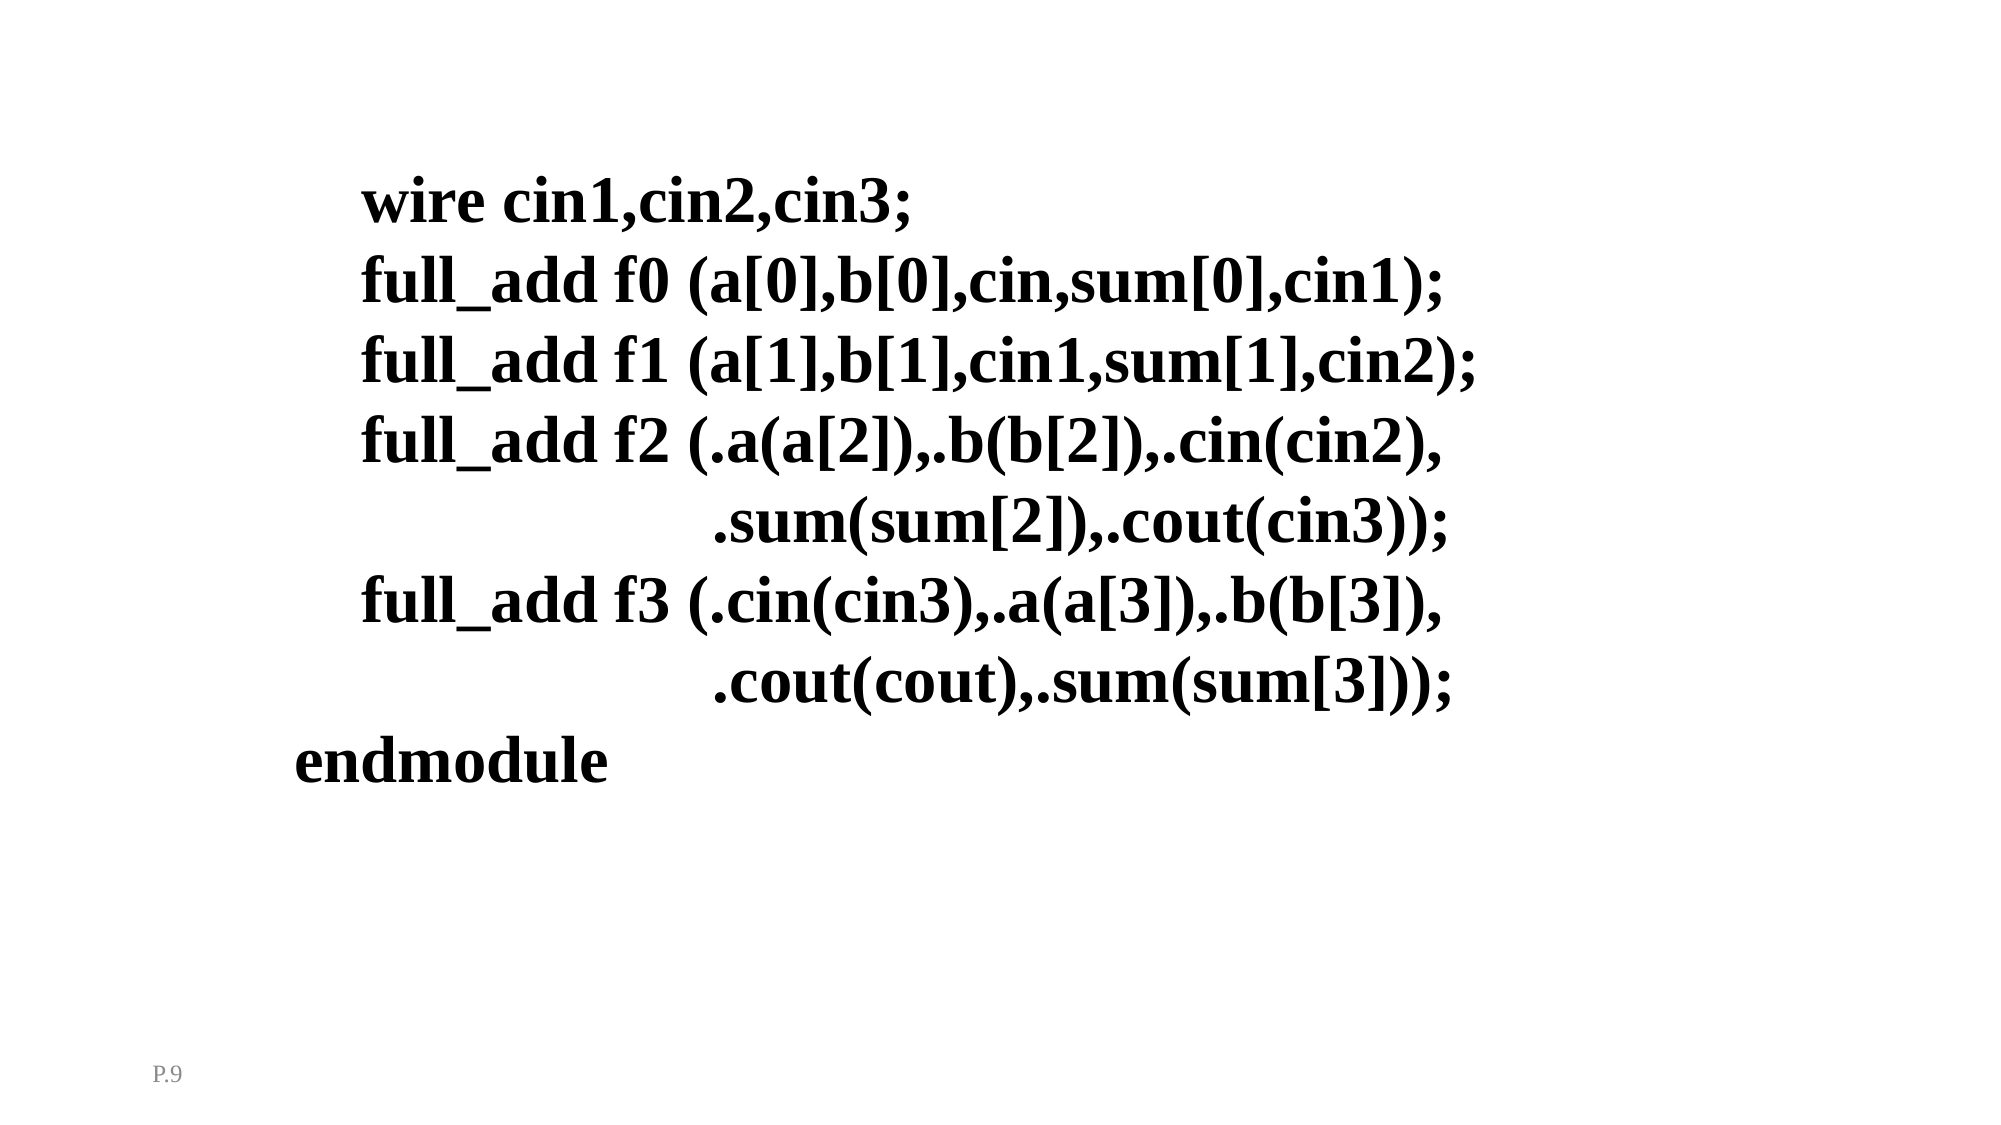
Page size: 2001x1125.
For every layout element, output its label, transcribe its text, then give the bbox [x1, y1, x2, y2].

text_box wire cin1,cin2,cin3; full_add f0 (a[0],b[0],cin,sum[0],cin1); full_add f1 (a[1],b[1],cin1,sum[1],cin2); full_add f2 (.a(a[2]),.b(b[2]),.cin(cin2), .sum(sum[2]),.cout(cin3)); full_add f3 (.cin(cin3),.a(a[3]),.b(b[3]), .cout(cout),.sum(sum[3])); endmodule [279, 148, 1697, 804]
slide_number P.9 [137, 1042, 588, 1103]
